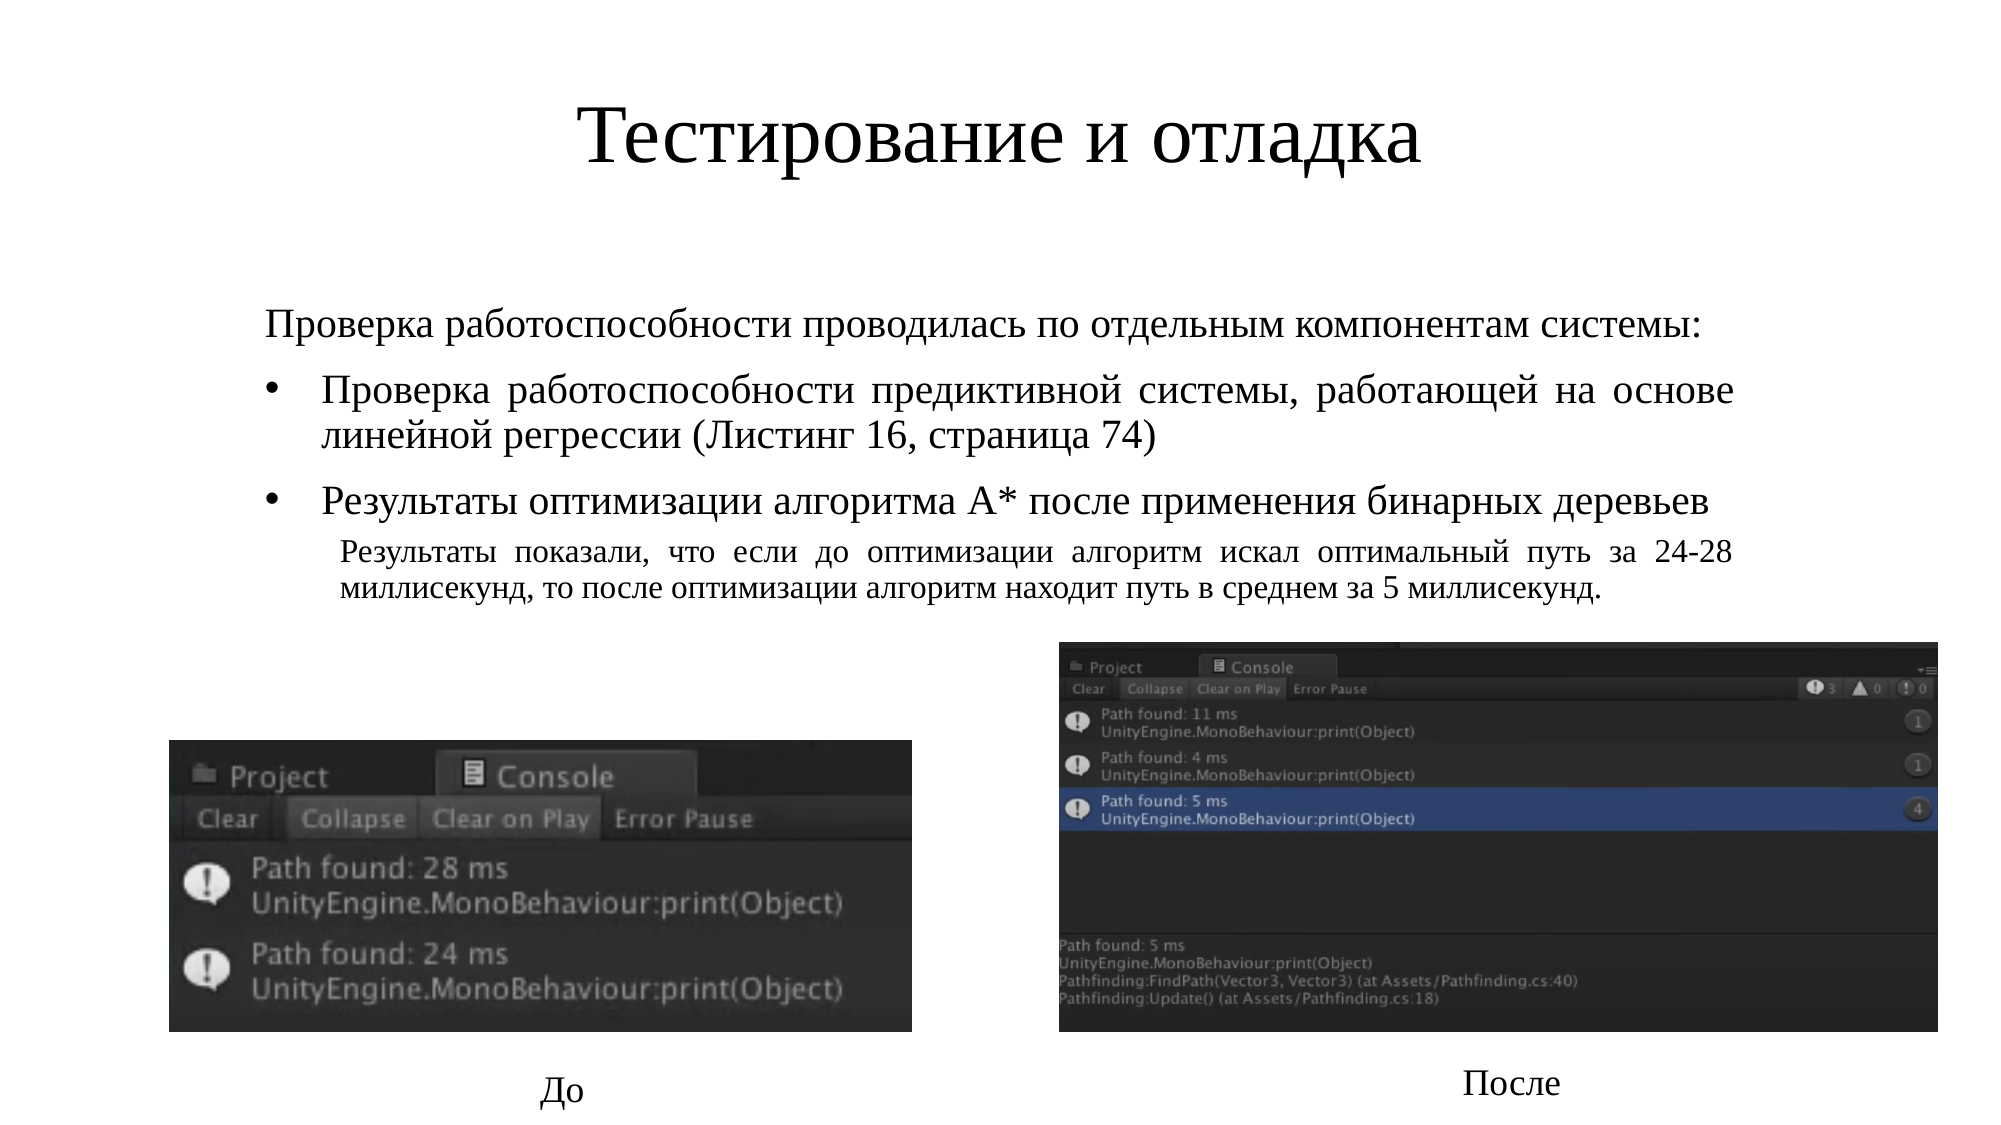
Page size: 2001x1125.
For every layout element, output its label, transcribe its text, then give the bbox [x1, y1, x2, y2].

title Тестирование и отладка [249, 73, 1750, 189]
picture [1059, 642, 1938, 1032]
picture [169, 740, 912, 1032]
text_box До [525, 1057, 600, 1118]
subtitle Проверка работоспособности проводилась по отдельным компонентам системы: Проверка работоспособности предиктивной системы, работающей на основе линейной регрессии (Листинг 16, страница 74) Результаты оптимизации алгоритма A* после применения бинарных деревьев Результаты показали, что если до оптимизации алгоритм искал оптимальный путь за 24-28 миллисекунд, то после оптимизации алгоритм находит путь в среднем за 5 миллисекунд. [249, 293, 1750, 991]
text_box После [1447, 1051, 1577, 1111]
